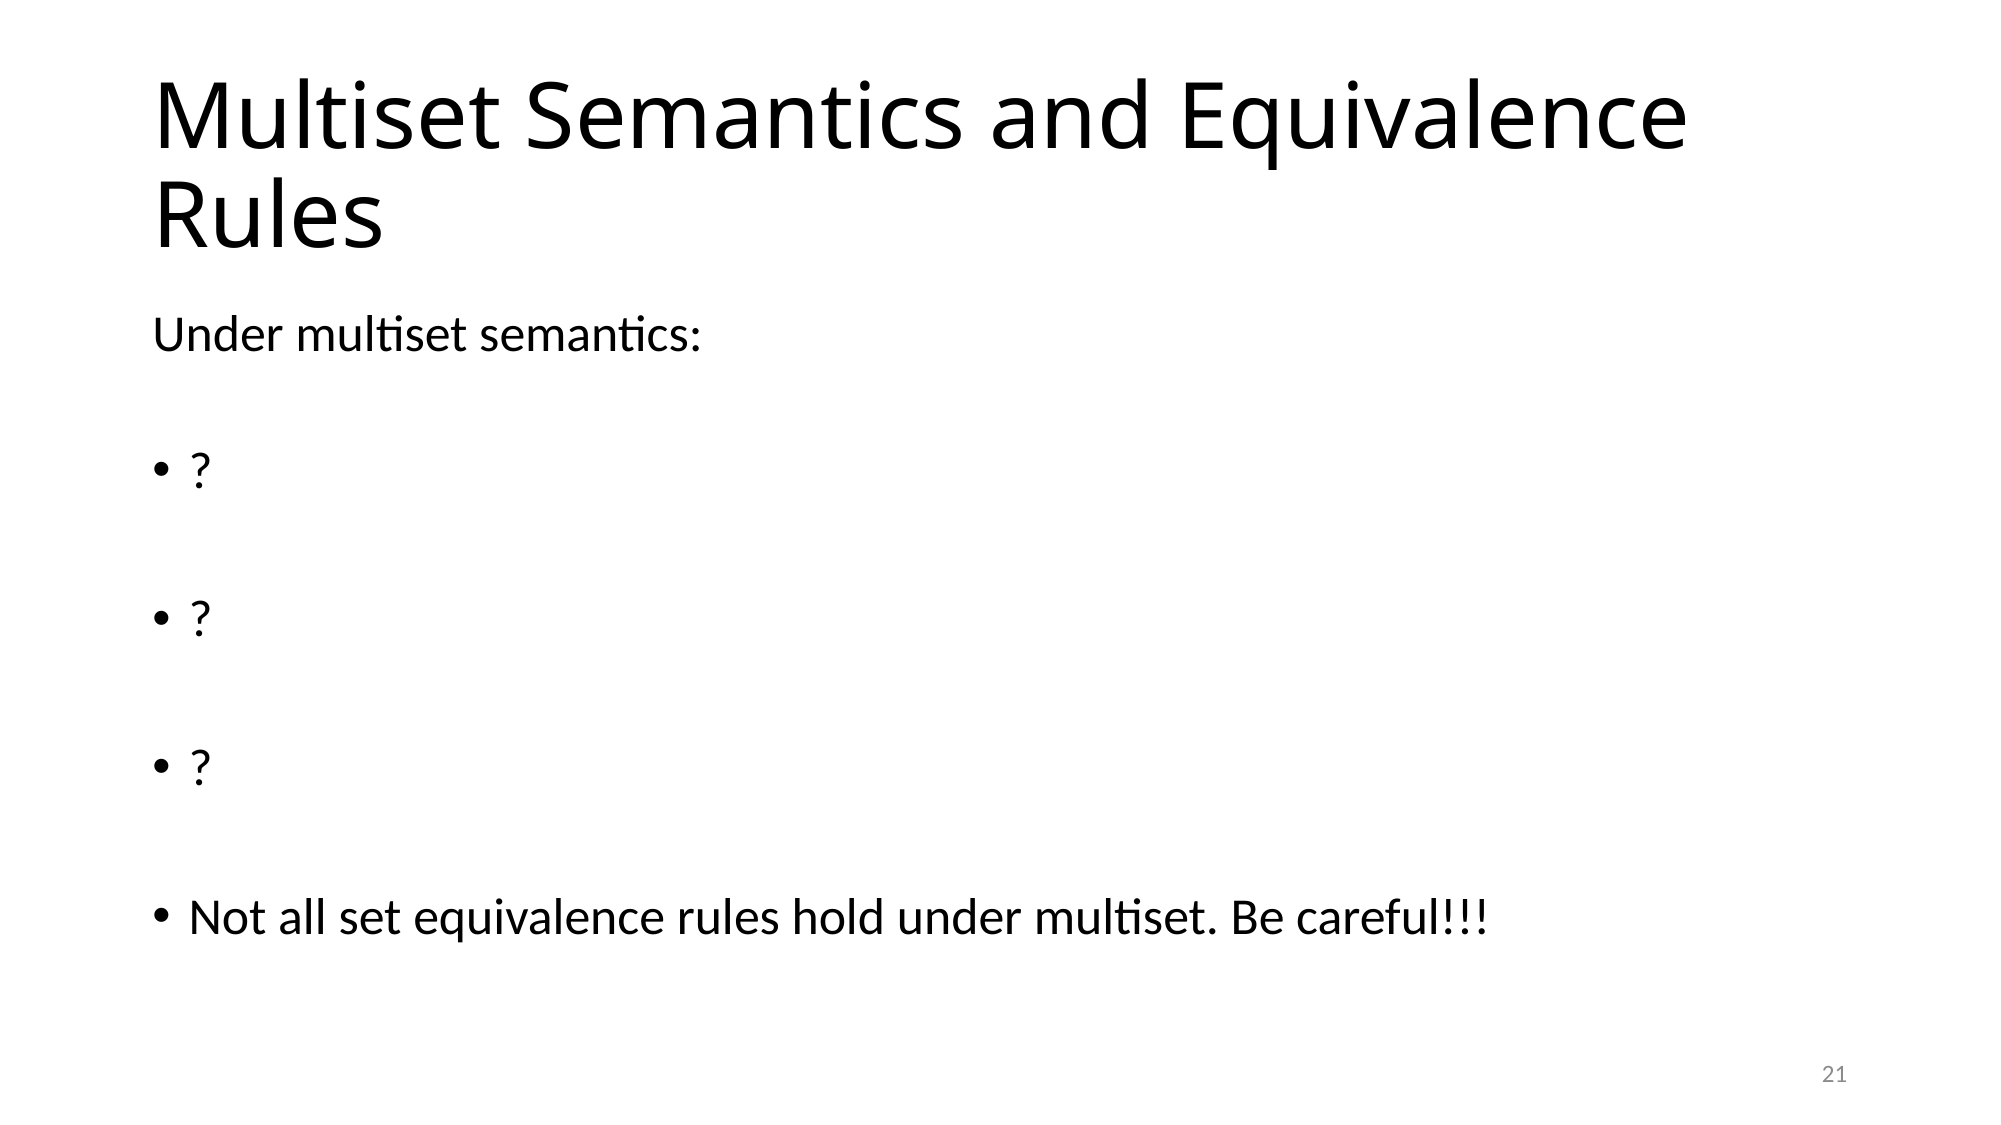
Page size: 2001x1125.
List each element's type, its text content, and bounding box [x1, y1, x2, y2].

title Multiset Semantics and Equivalence Rules [137, 59, 1863, 278]
slide_number 21 [1412, 1042, 1863, 1103]
